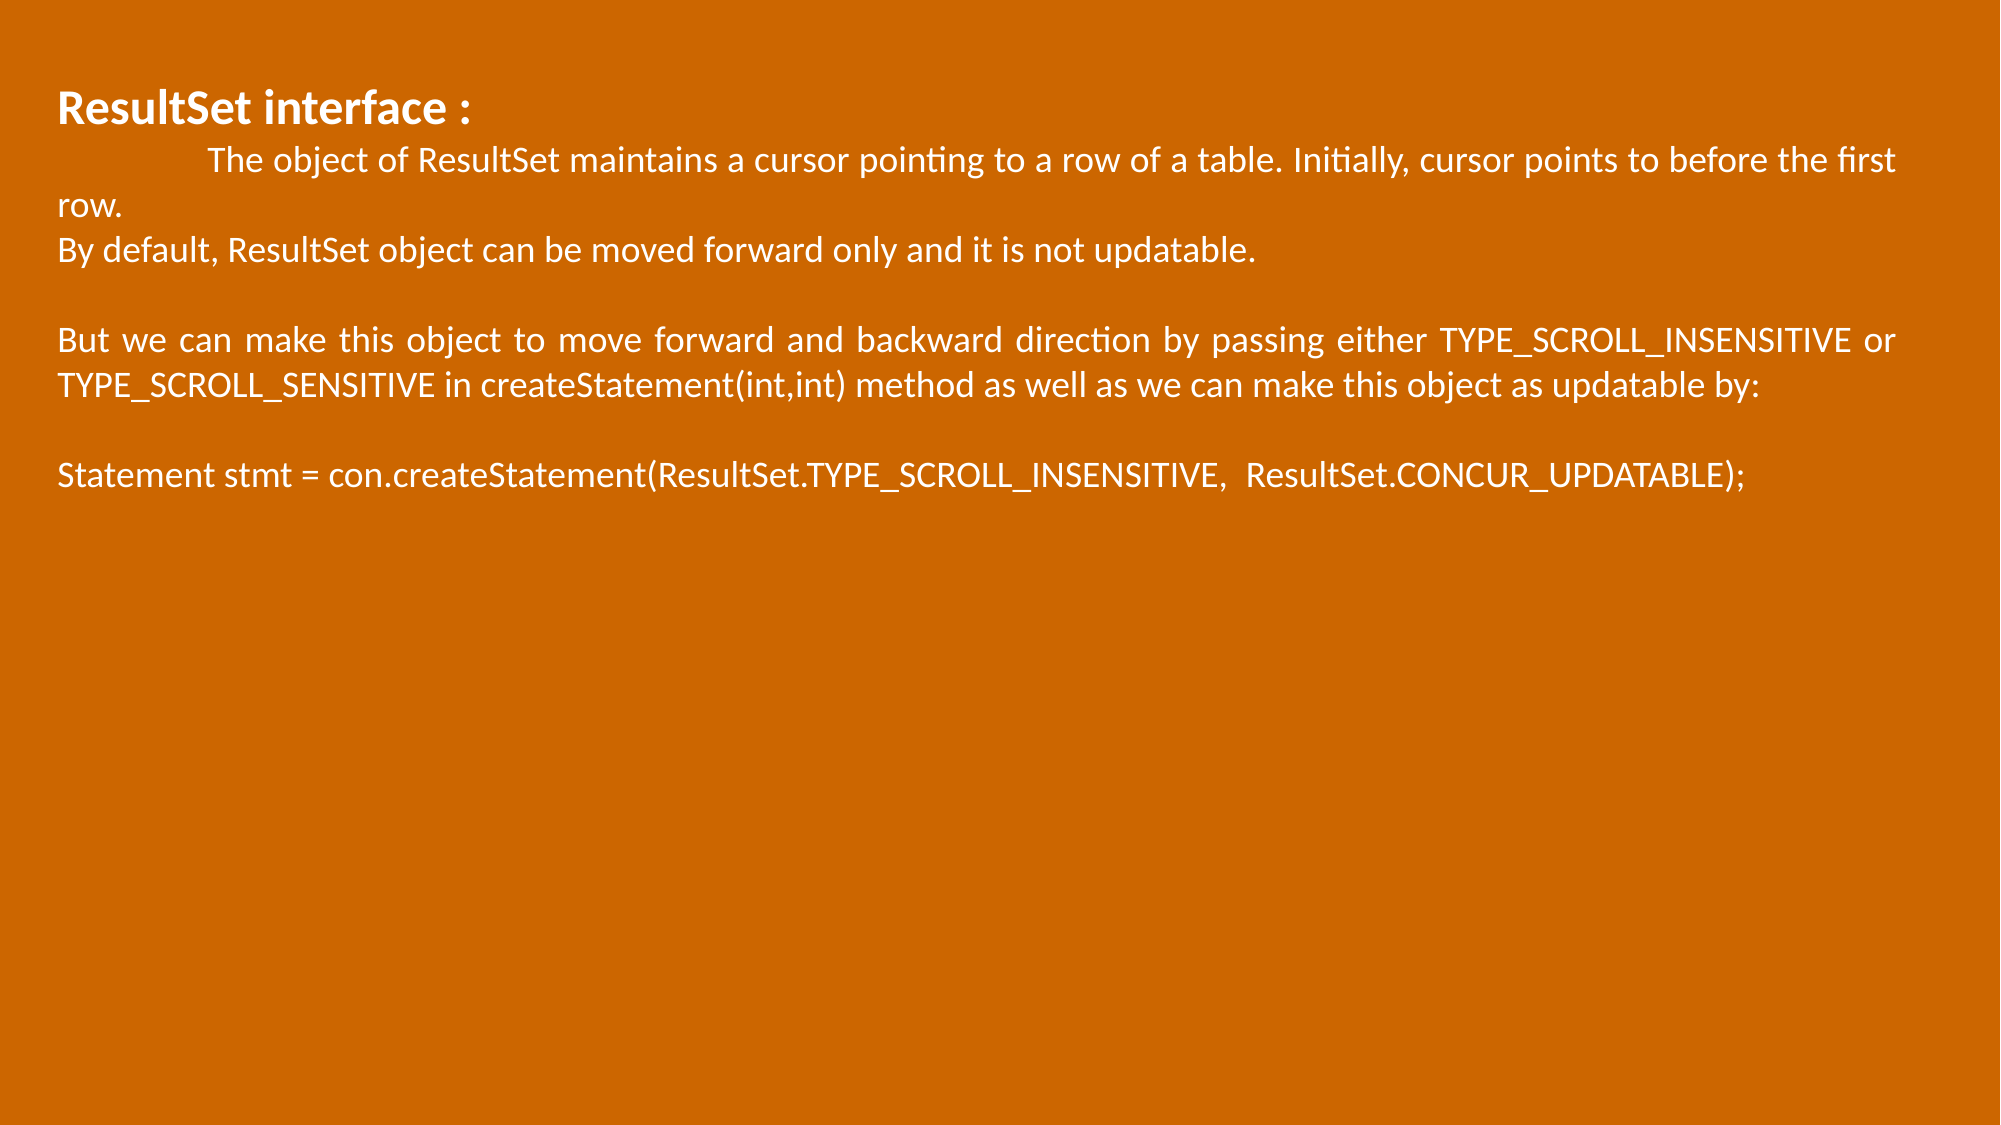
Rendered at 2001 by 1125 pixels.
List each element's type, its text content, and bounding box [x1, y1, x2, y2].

text_box ResultSet interface : The object of ResultSet maintains a cursor pointing to a row of a table. Initially, cursor points to before the first row. By default, ResultSet object can be moved forward only and it is not updatable. But we can make this object to move forward and backward direction by passing either TYPE_SCROLL_INSENSITIVE or TYPE_SCROLL_SENSITIVE in createStatement(int,int) method as well as we can make this object as updatable by: Statement stmt = con.createStatement(ResultSet.TYPE_SCROLL_INSENSITIVE, ResultSet.CONCUR_UPDATABLE); [42, 67, 1914, 727]
